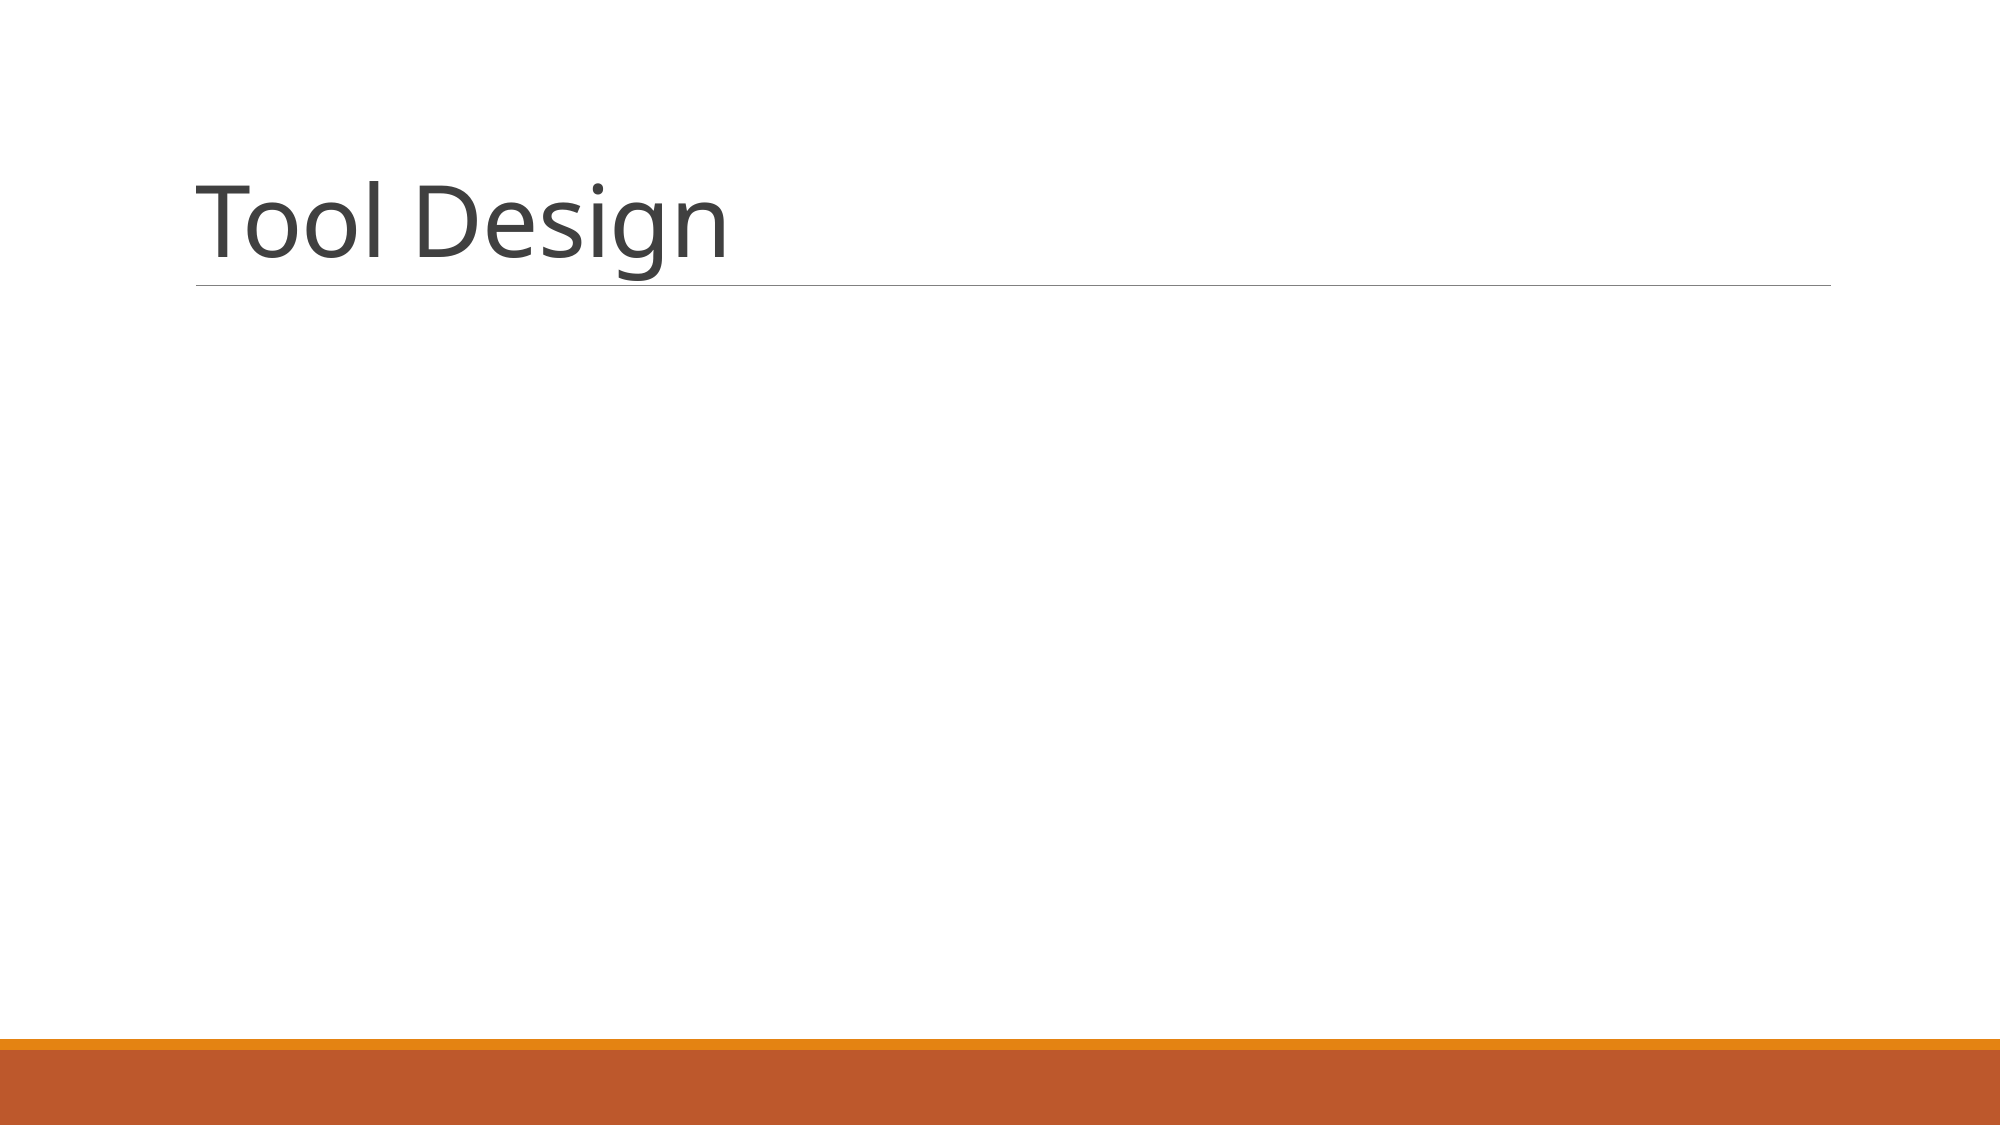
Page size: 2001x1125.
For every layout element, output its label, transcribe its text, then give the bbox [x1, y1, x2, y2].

title Tool Design [180, 47, 1830, 285]
